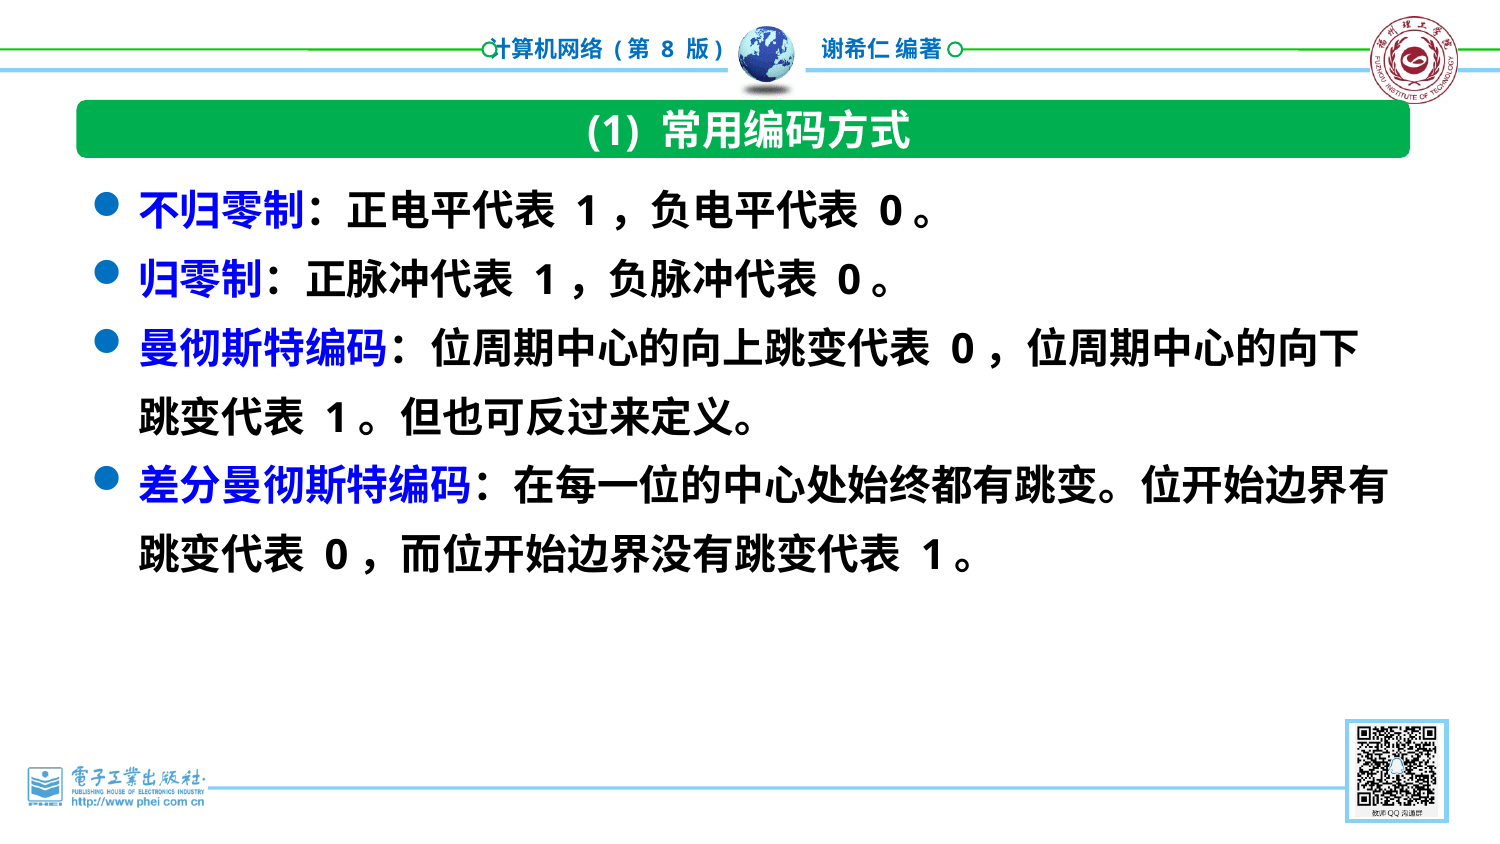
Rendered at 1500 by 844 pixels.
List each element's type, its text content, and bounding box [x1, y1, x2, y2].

picture [736, 24, 796, 99]
picture [1370, 16, 1458, 104]
picture [23, 764, 208, 809]
picture [1355, 724, 1438, 817]
list 不归零制：正电平代表 1，负电平代表 0。 归零制：正脉冲代表 1，负脉冲代表 0。 曼彻斯特编码：位周期中心的向上跳变代表 0，位周期中心的向下跳变代表 1。但也可反过来定义。 差分曼彻斯特编码：在每一位的中心处始终都有跳变。位开始边界有跳变代表 0，而位开始边界没有跳变代表 1。 [76, 158, 1410, 712]
list (1) 常用编码方式 [204, 99, 1293, 158]
